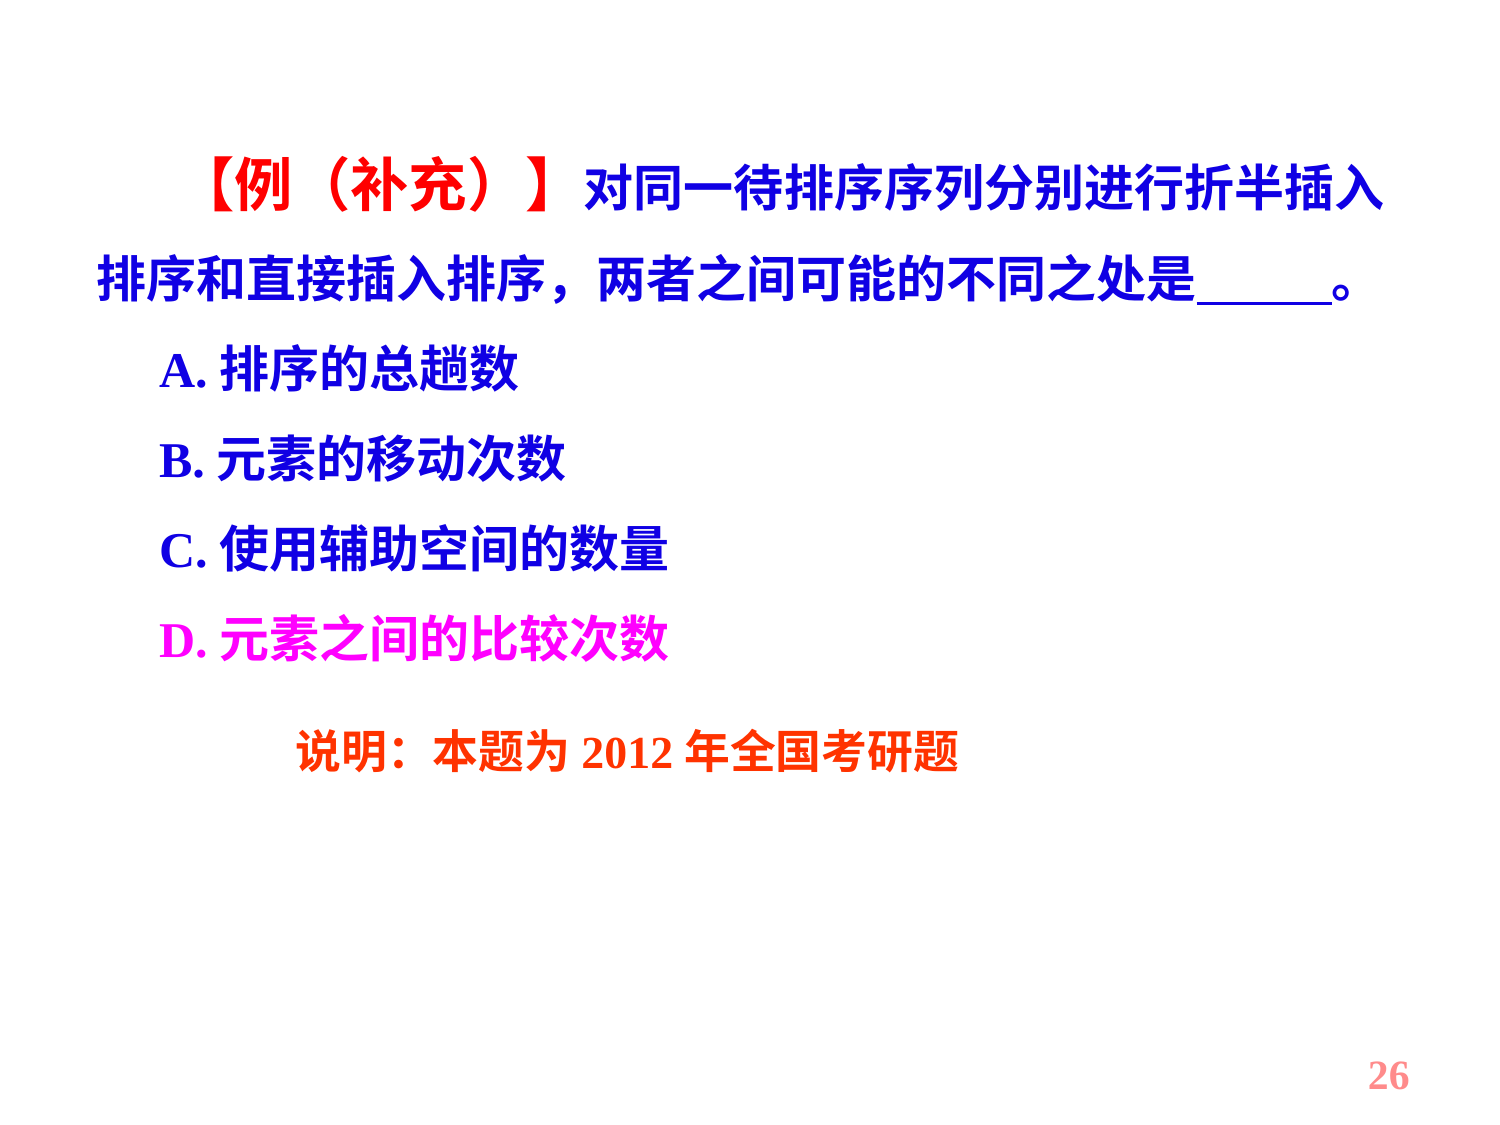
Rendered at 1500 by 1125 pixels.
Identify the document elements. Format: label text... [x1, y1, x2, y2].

text_box 【例（补充）】对同一待排序序列分别进行折半插入排序和直接插入排序，两者之间可能的不同之处是 。 A.排序的总趟数 B.元素的移动次数 C.使用辅助空间的数量 D.元素之间的比较次数 [81, 105, 1407, 676]
slide_number 26 [1074, 1042, 1425, 1103]
text_box 说明：本题为2012年全国考研题 [281, 714, 1032, 785]
